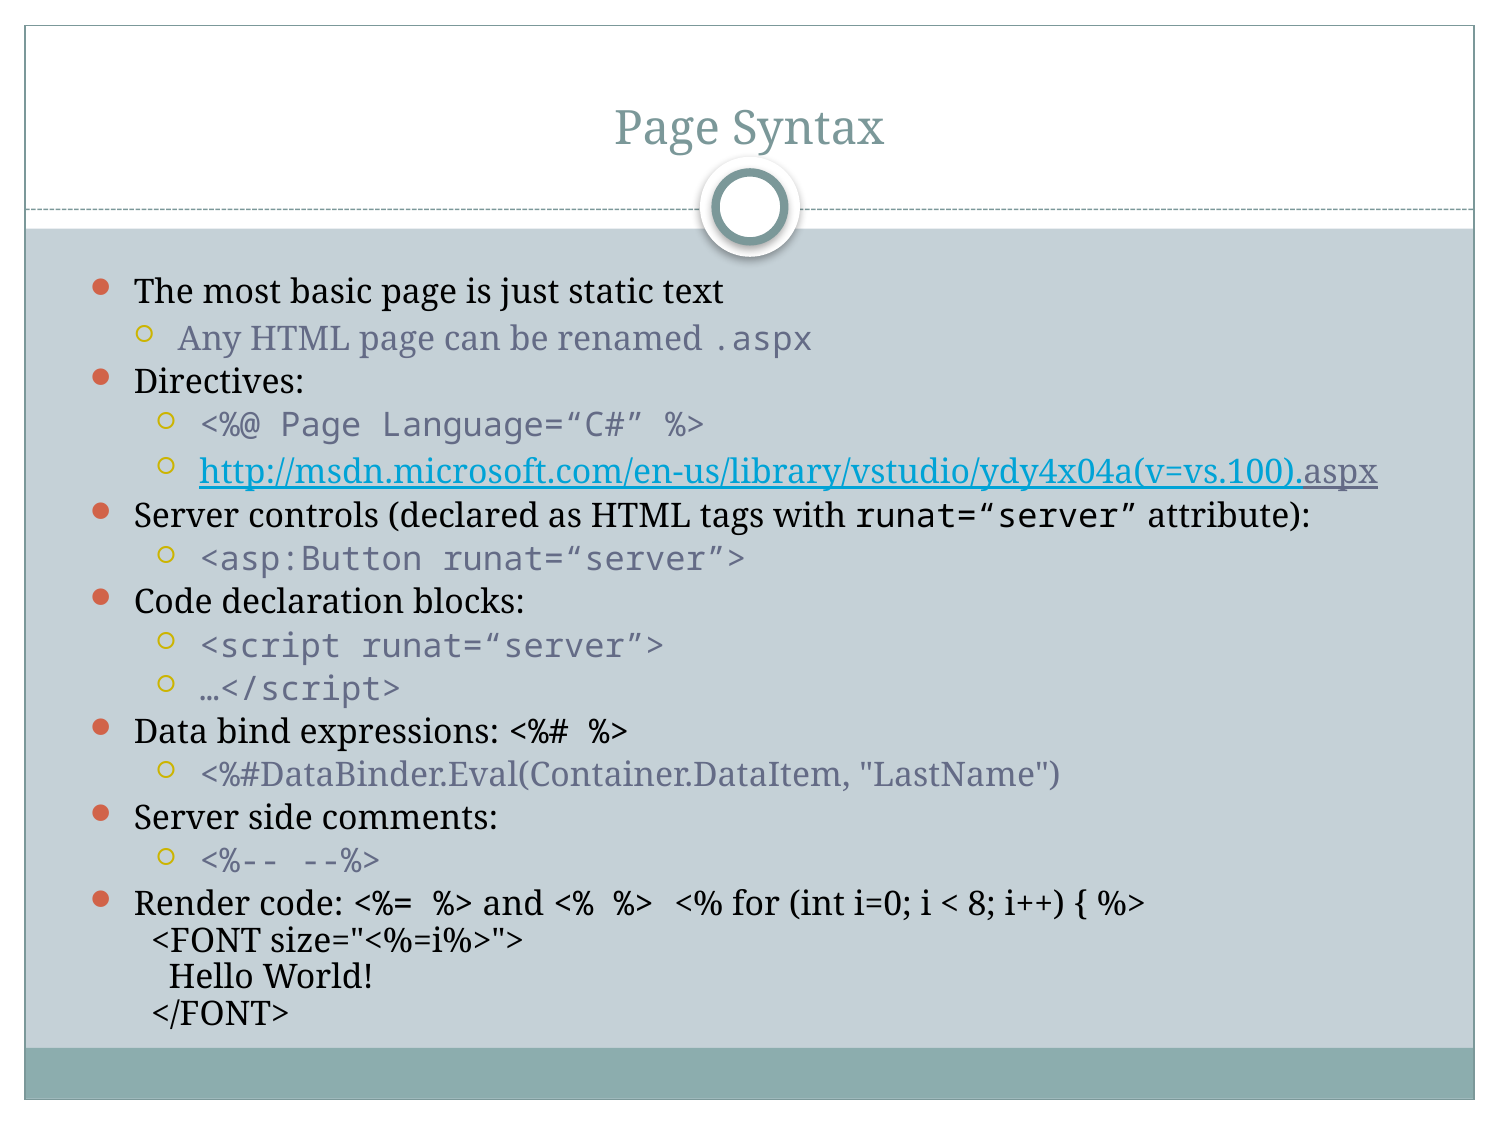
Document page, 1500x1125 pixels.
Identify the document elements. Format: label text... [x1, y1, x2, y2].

title Page Syntax [49, 37, 1450, 162]
list The most basic page is just static text Any HTML page can be renamed .aspx Directives: <%@ Page Language=“C#” %> http://msdn.microsoft.com/en-us/library/vstudio/ydy4x04a(v=vs.100).aspx Server controls (declared as HTML tags with runat=“server” attribute): <asp:Button runat=“server”> Code declaration blocks: <script runat=“server”> …</script> Data bind expressions: <%# %> <%#DataBinder.Eval(Container.DataItem, "LastName") Server side comments: <%-- --%> Render code: <%= %> and <% %> <% for (int i=0; i < 8; i++) { %> <FONT size="<%=i%>"> Hello World! </FONT> [75, 262, 1400, 1125]
